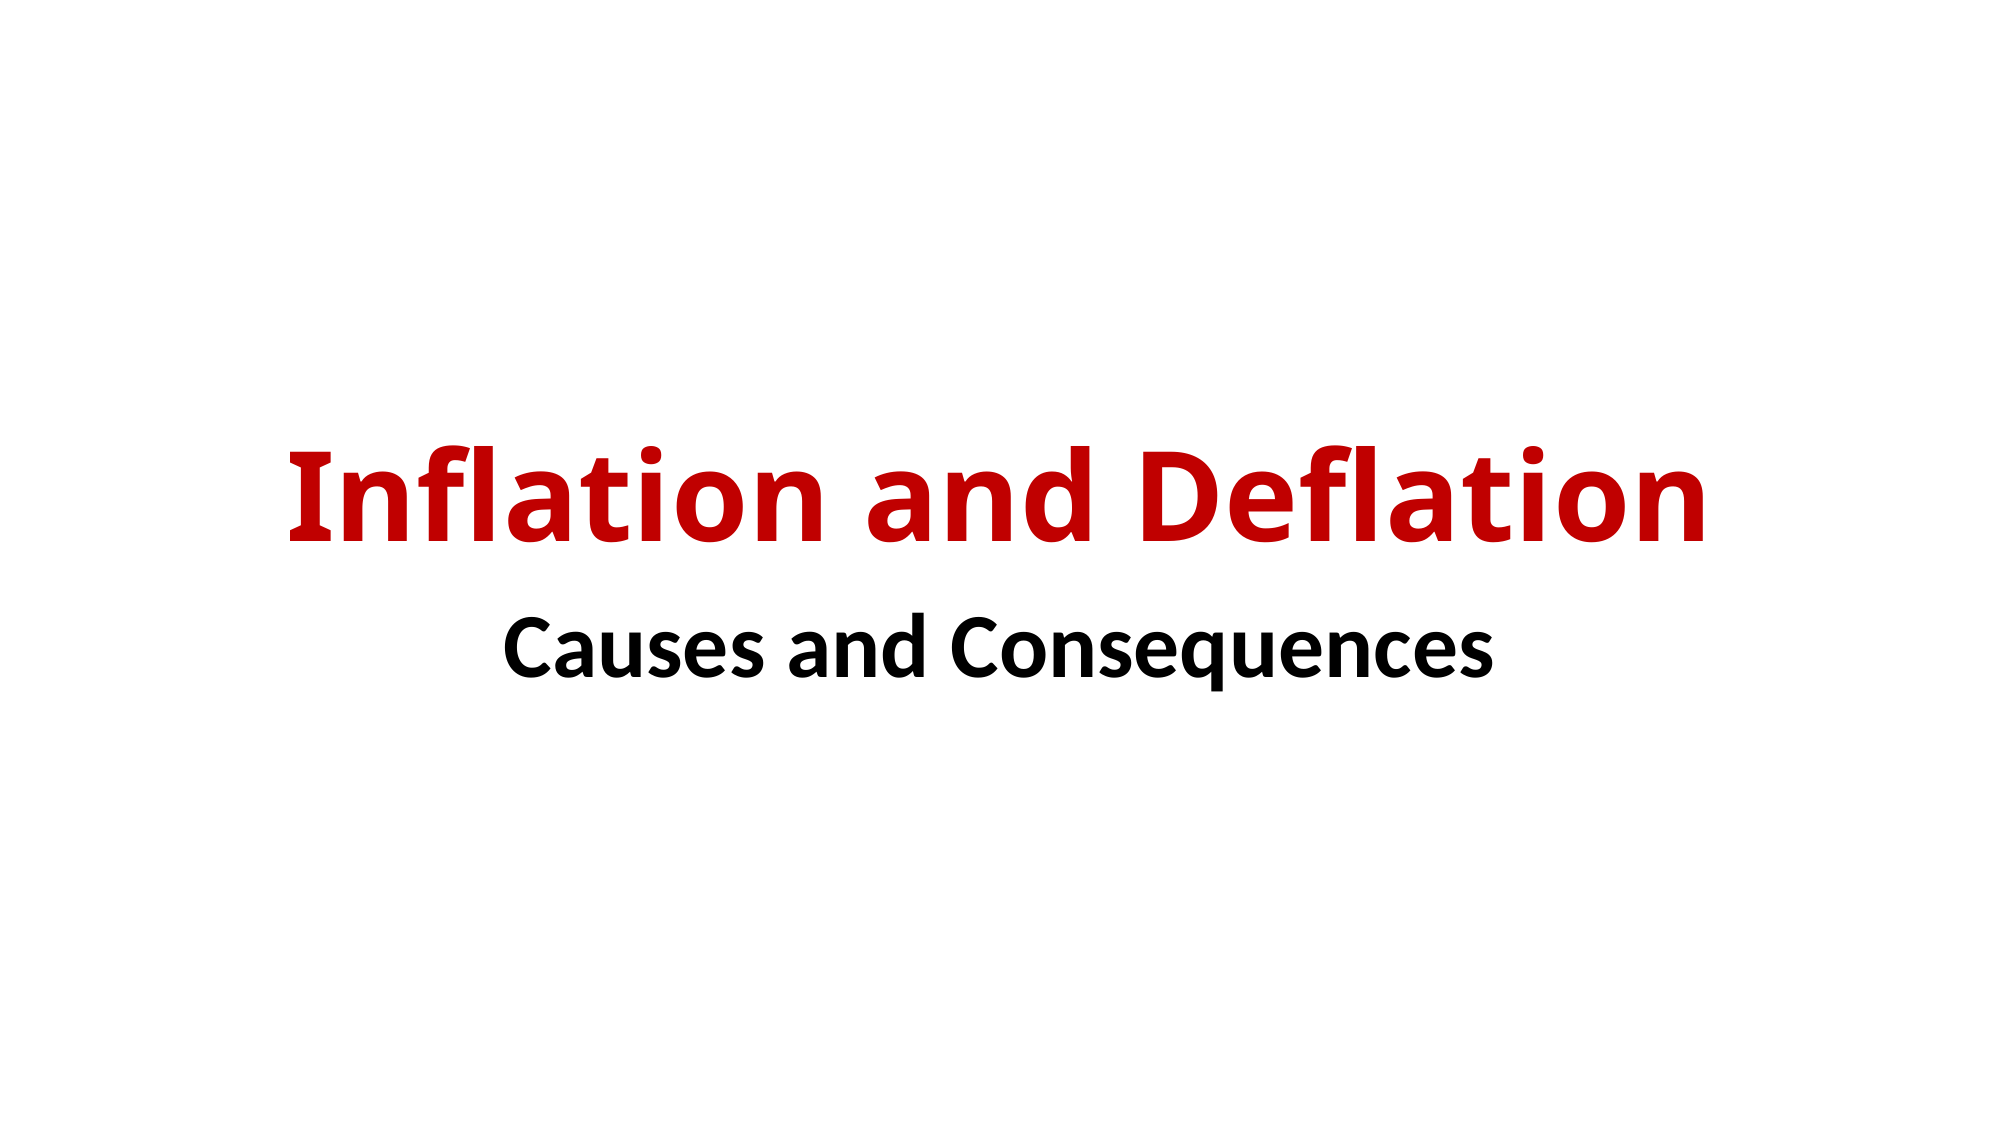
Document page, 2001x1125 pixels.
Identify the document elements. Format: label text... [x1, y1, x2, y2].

title Inflation and Deflation [249, 184, 1750, 576]
subtitle Causes and Consequences [249, 590, 1750, 863]
